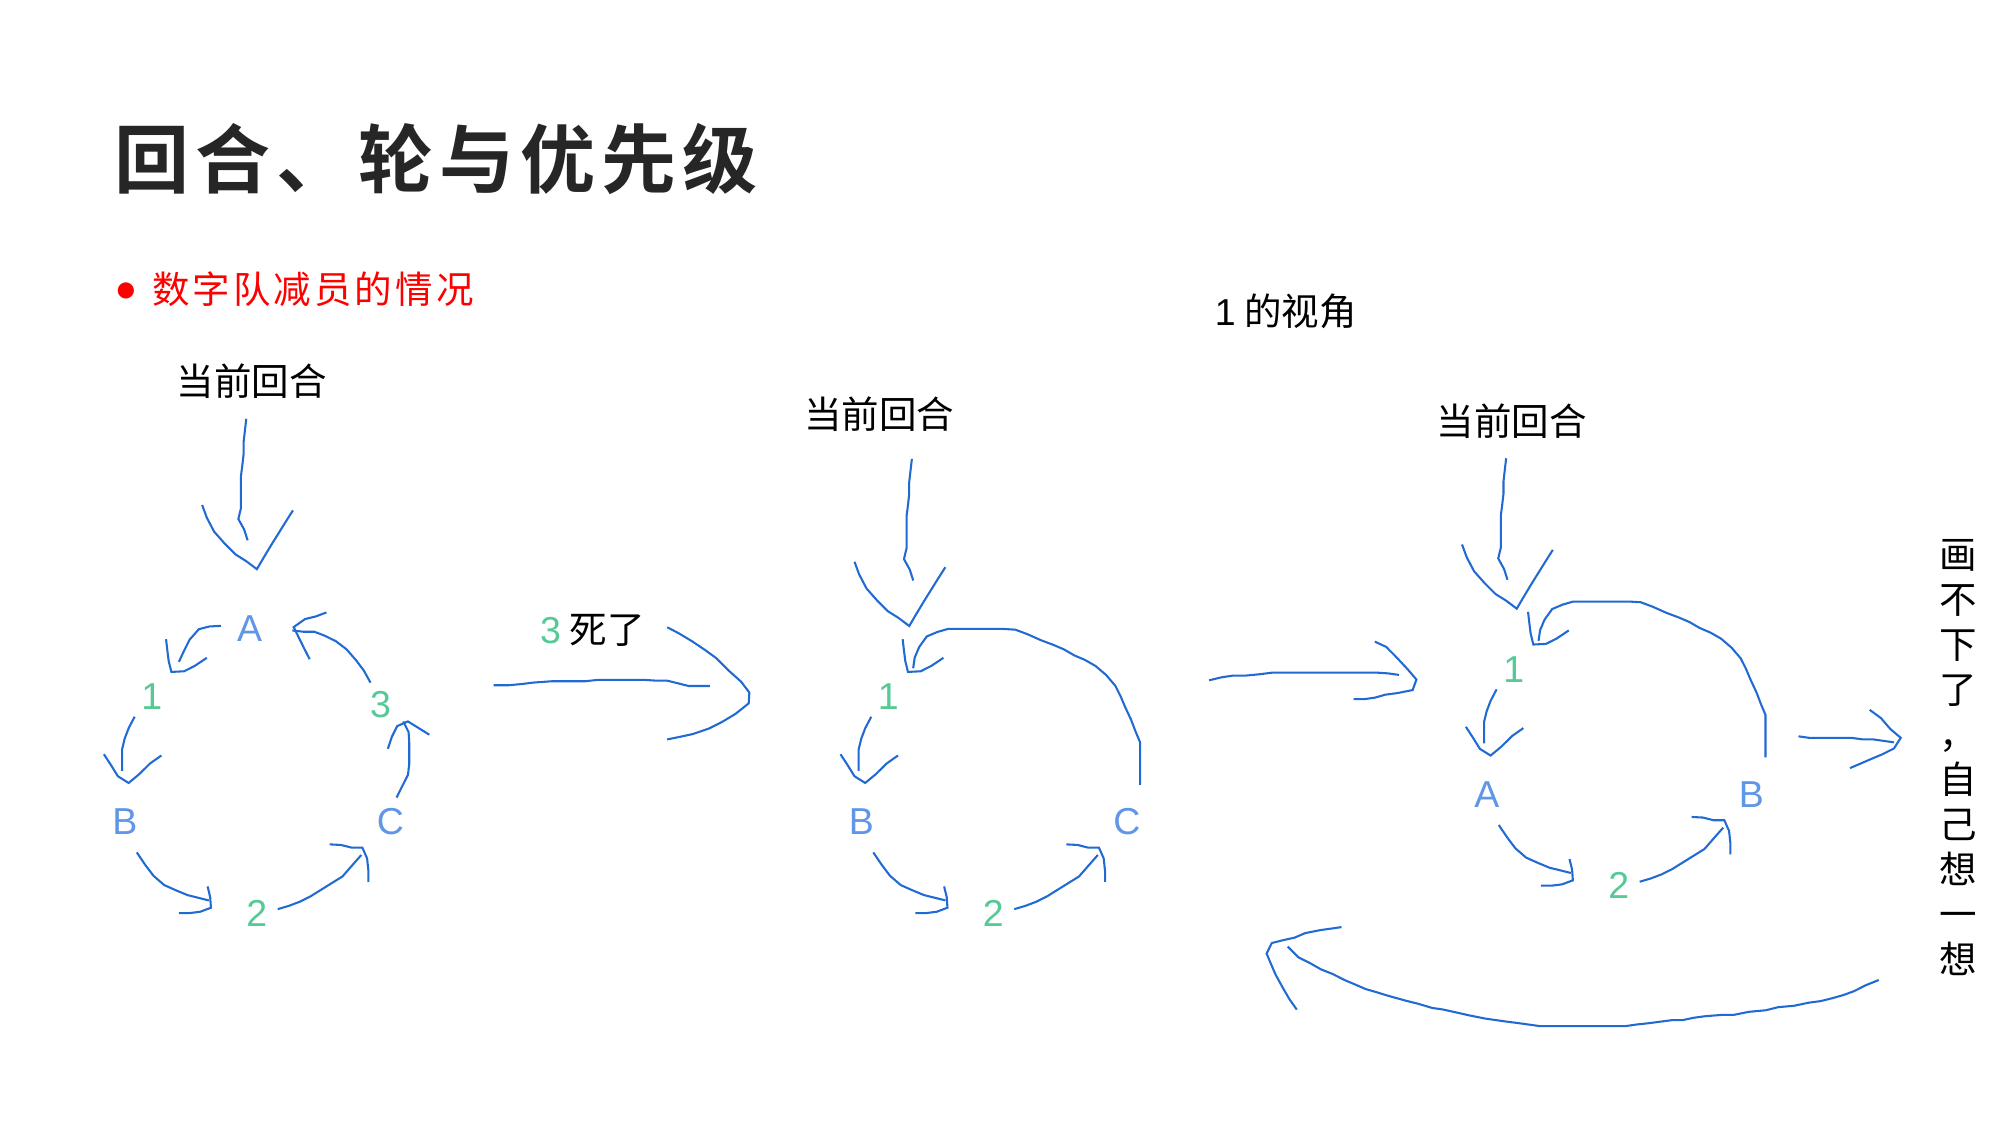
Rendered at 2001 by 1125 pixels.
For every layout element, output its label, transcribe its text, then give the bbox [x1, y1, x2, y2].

text_box B [1723, 762, 1785, 823]
text_box 3死了 [525, 598, 674, 659]
text_box [901, 639, 920, 674]
text_box 2 [1593, 853, 1665, 914]
text_box [201, 504, 294, 571]
text_box [853, 561, 947, 628]
text_box 1 [1488, 637, 1534, 697]
text_box [915, 886, 949, 915]
text_box [239, 418, 248, 507]
text_box [1013, 863, 1089, 911]
text_box [912, 627, 1142, 785]
text_box 当前回合 [162, 350, 485, 411]
text_box [1465, 726, 1524, 757]
text_box [1537, 600, 1767, 758]
text_box [872, 851, 935, 898]
text_box C [1098, 789, 1159, 850]
text_box [493, 678, 667, 687]
text_box [902, 458, 914, 565]
text_box 当前回合 [1421, 390, 1745, 450]
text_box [97, 596, 430, 942]
text_box 1 [863, 664, 908, 725]
text_box [839, 753, 899, 785]
text_box [1461, 544, 1554, 611]
text_box [1265, 926, 1342, 1011]
text_box 当前回合 [789, 383, 1113, 443]
text_box [1540, 858, 1574, 887]
text_box [1483, 688, 1498, 727]
text_box 画不下了 ，自己想一想 [1924, 523, 1994, 989]
text_box [1798, 735, 1860, 741]
text_box [1849, 709, 1903, 770]
text_box [857, 716, 873, 754]
text_box [1691, 815, 1732, 855]
text_box B [834, 789, 895, 850]
text_box [1639, 836, 1714, 883]
text_box [1497, 824, 1561, 871]
text_box [1066, 843, 1107, 882]
title 回合、轮与优先级 [99, 99, 1900, 216]
text_box [1527, 611, 1545, 646]
text_box 2 [968, 881, 1040, 941]
text_box A [1459, 762, 1520, 823]
text_box [1499, 458, 1508, 547]
text_box [1353, 640, 1418, 701]
list 数字队减员的情况 [99, 244, 512, 342]
text_box [1208, 671, 1363, 682]
text_box [1319, 949, 1880, 1028]
text_box 1的视角 [1200, 280, 1384, 341]
text_box [666, 629, 751, 741]
